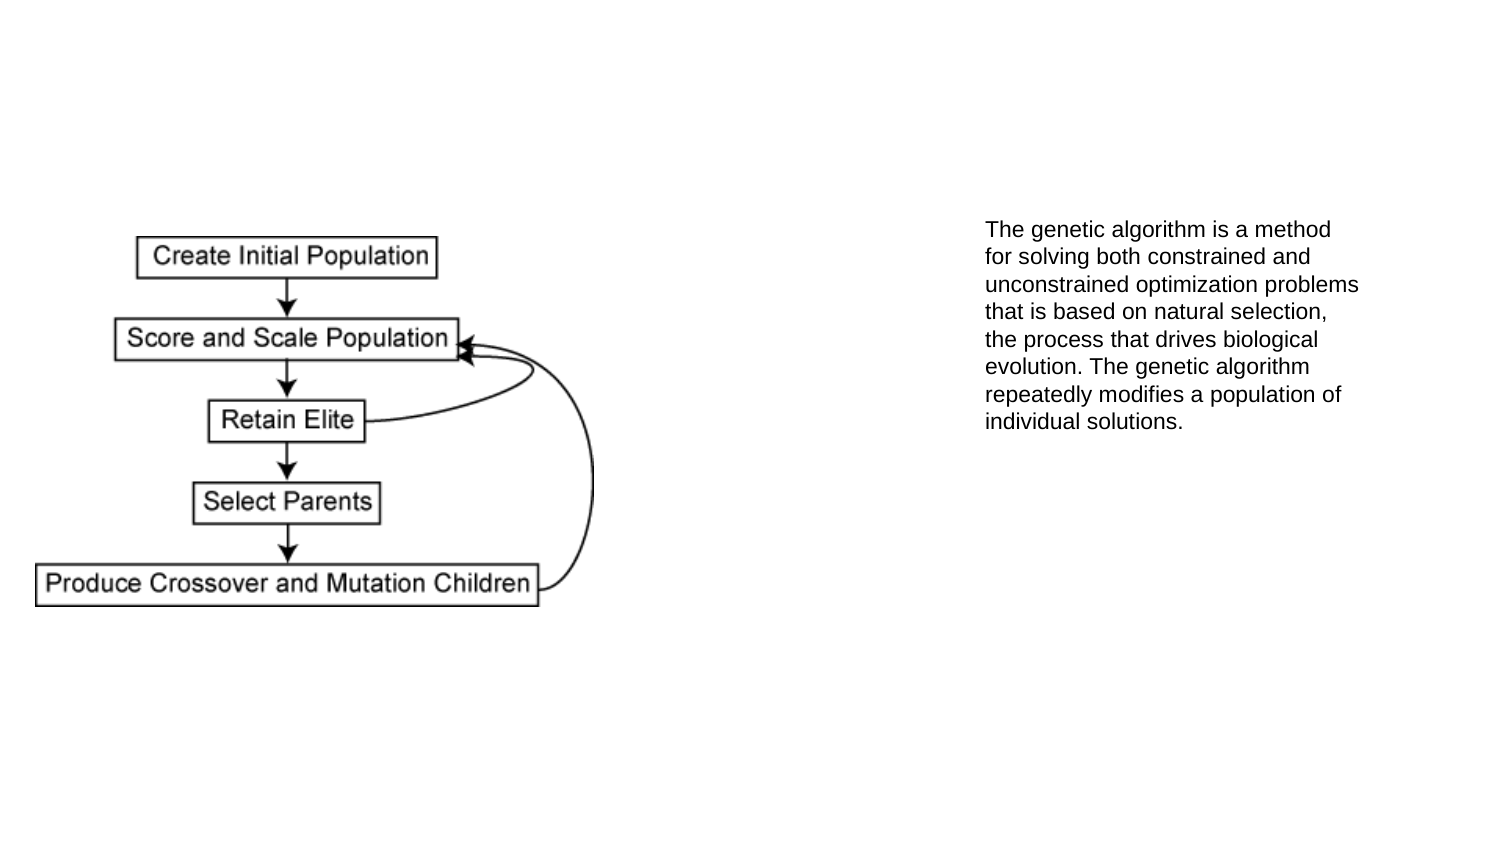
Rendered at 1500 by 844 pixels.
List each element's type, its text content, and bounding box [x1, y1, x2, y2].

picture [35, 236, 594, 608]
text_box The genetic algorithm is a method for solving both constrained and unconstrained optimization problems that is based on natural selection, the process that drives biological evolution. The genetic algorithm repeatedly modifies a population of individual solutions. [970, 199, 1379, 449]
